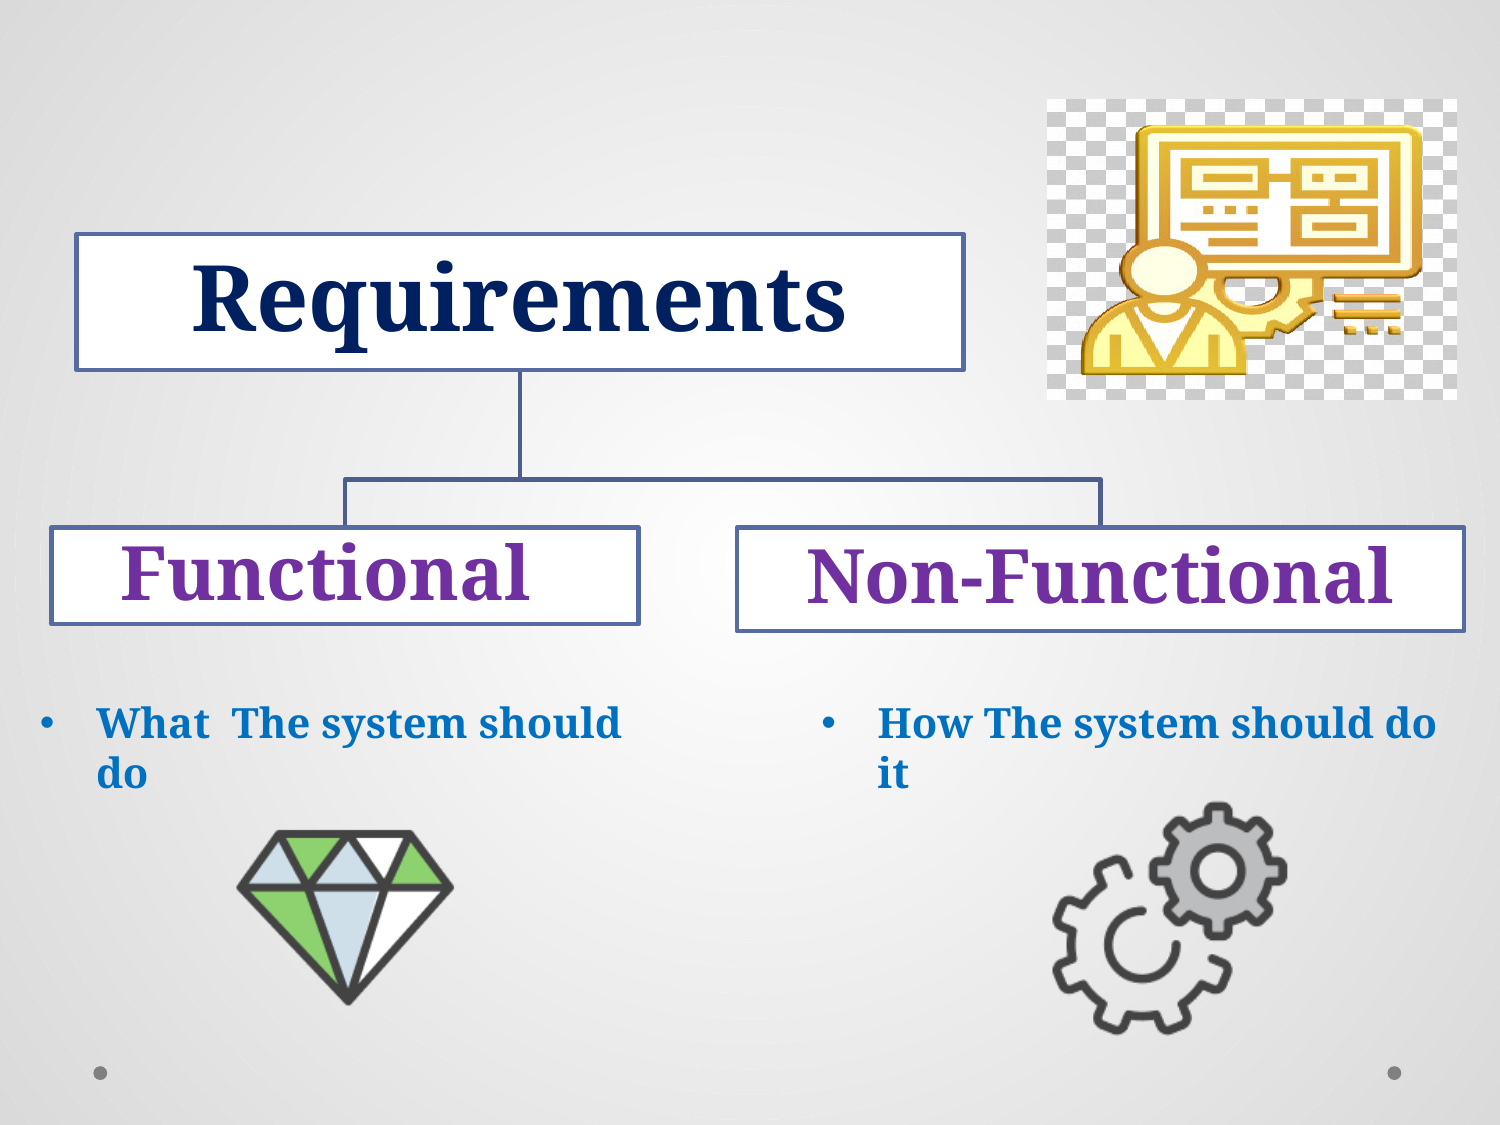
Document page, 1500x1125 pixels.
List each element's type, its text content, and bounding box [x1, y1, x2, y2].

picture [205, 786, 494, 1020]
text_box What The system should do [24, 689, 200, 805]
picture [1024, 786, 1301, 1060]
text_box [51, 126, 1465, 794]
picture [1046, 99, 1457, 401]
